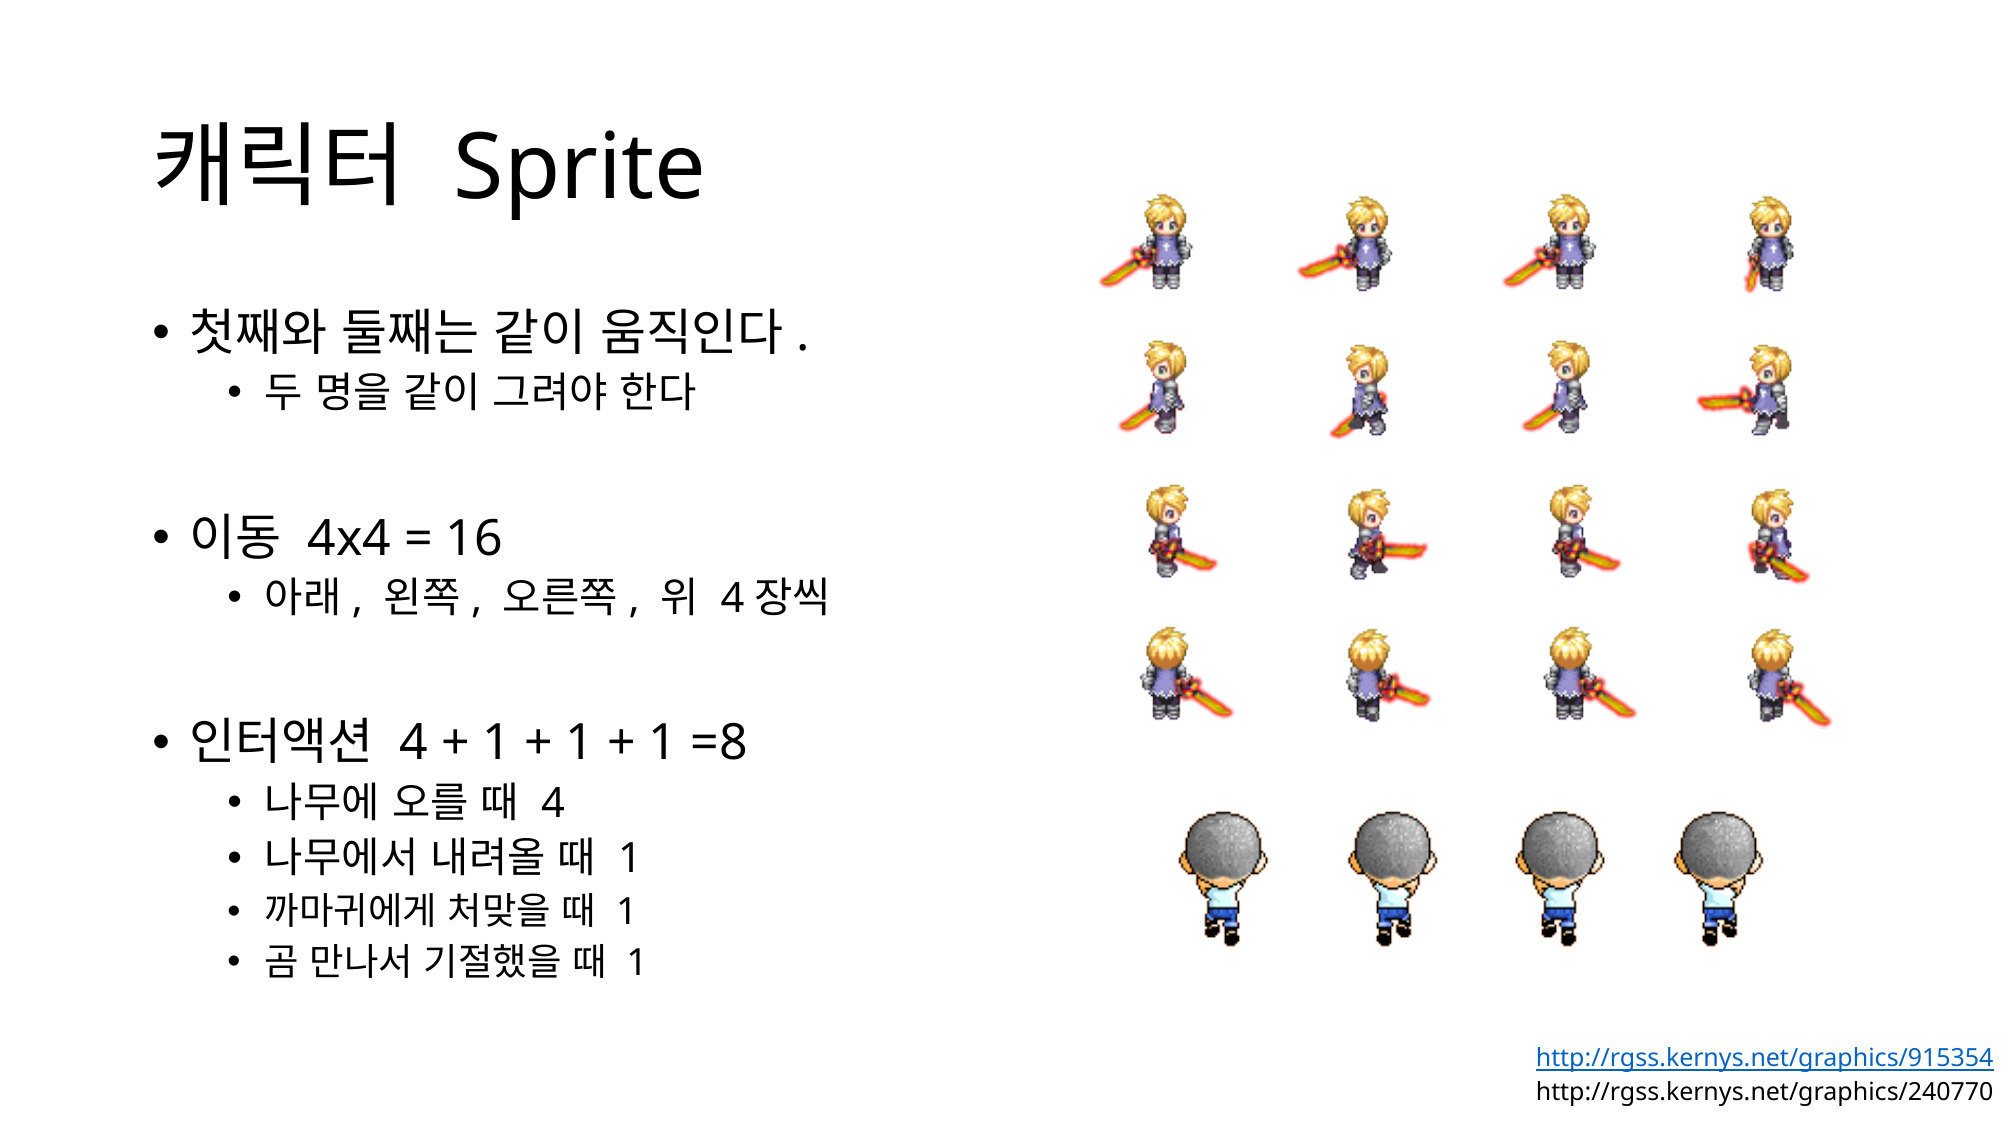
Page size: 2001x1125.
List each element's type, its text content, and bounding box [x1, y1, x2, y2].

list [1066, 152, 1873, 729]
text_box http://rgss.kernys.net/graphics/915354 http://rgss.kernys.net/graphics/240770 [1521, 1034, 2000, 1114]
title 캐릭터 Sprite [137, 59, 1863, 278]
list 첫째와 둘째는 같이 움직인다. 두 명을 같이 그려야 한다 이동 4x4 = 16 아래, 왼쪽, 오른쪽, 위 4장씩 인터액션 4 + 1 + 1 + 1 =8 나무에 오를 때 4 나무에서 내려올 때 1 까마귀에게 처맞을 때 1 곰 만나서 기절했을 때 1 [137, 299, 988, 1014]
picture [1138, 765, 1801, 962]
